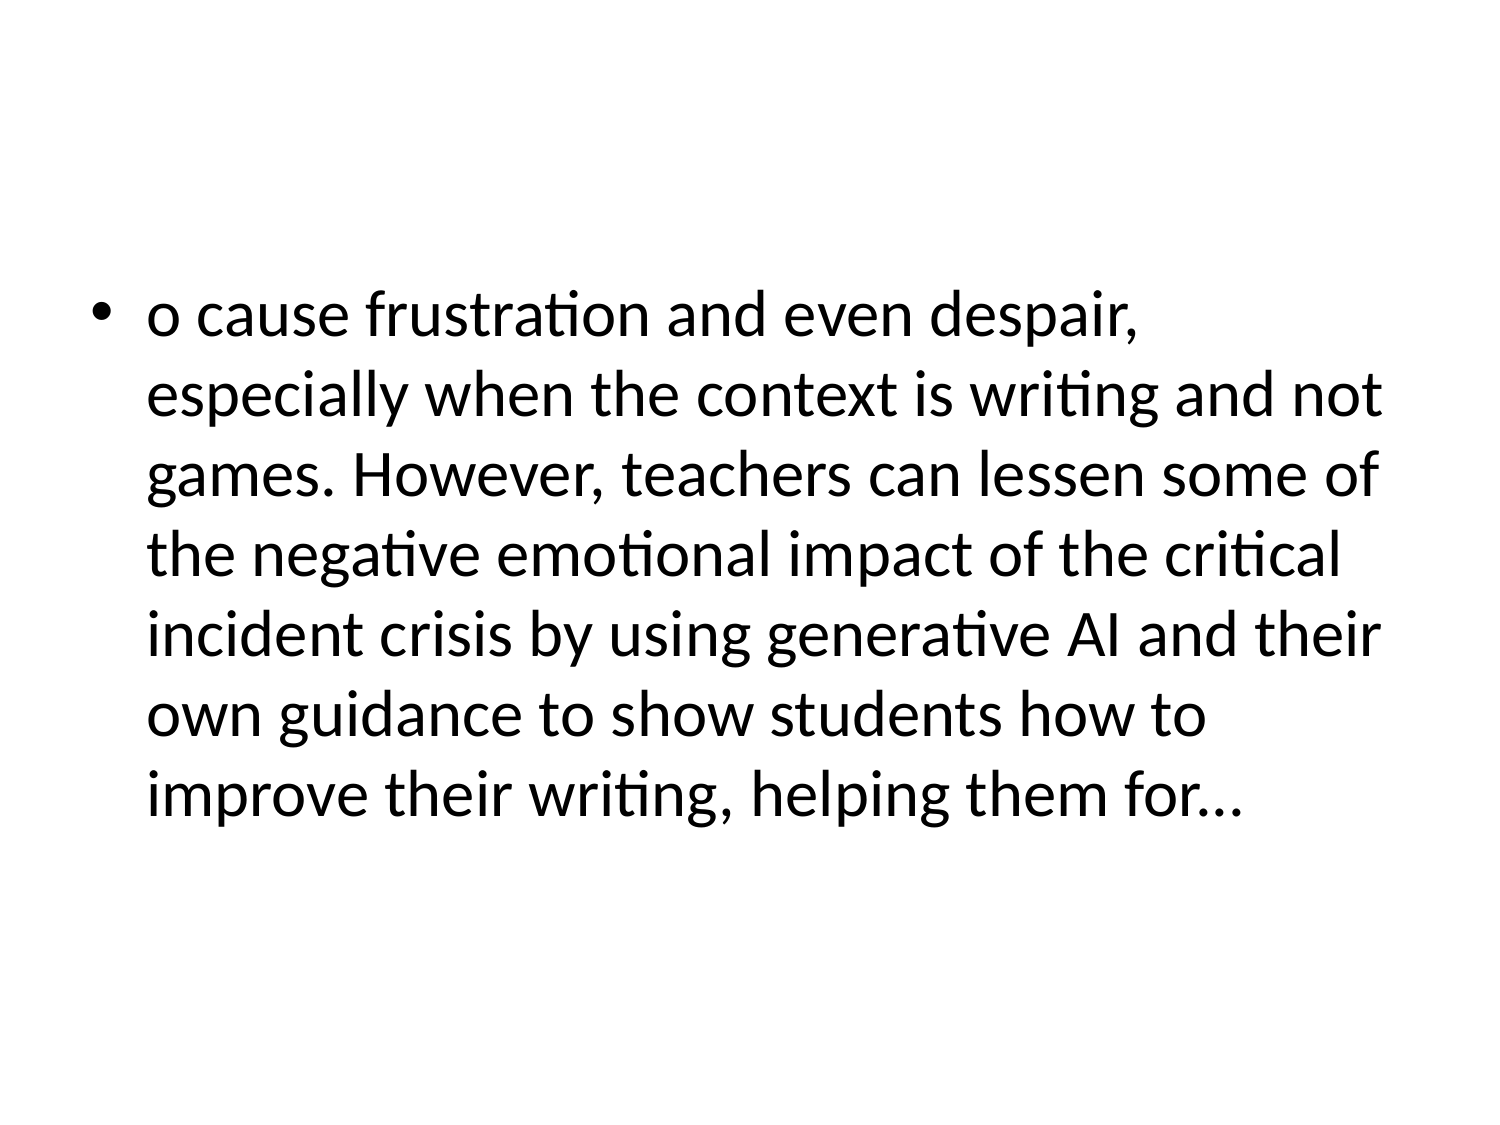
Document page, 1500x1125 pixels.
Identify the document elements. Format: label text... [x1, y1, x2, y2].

list o cause frustration and even despair, especially when the context is writing and not games. However, teachers can lessen some of the negative emotional impact of the critical incident crisis by using generative AI and their own guidance to show students how to improve their writing, helping them for... [75, 262, 1425, 1005]
